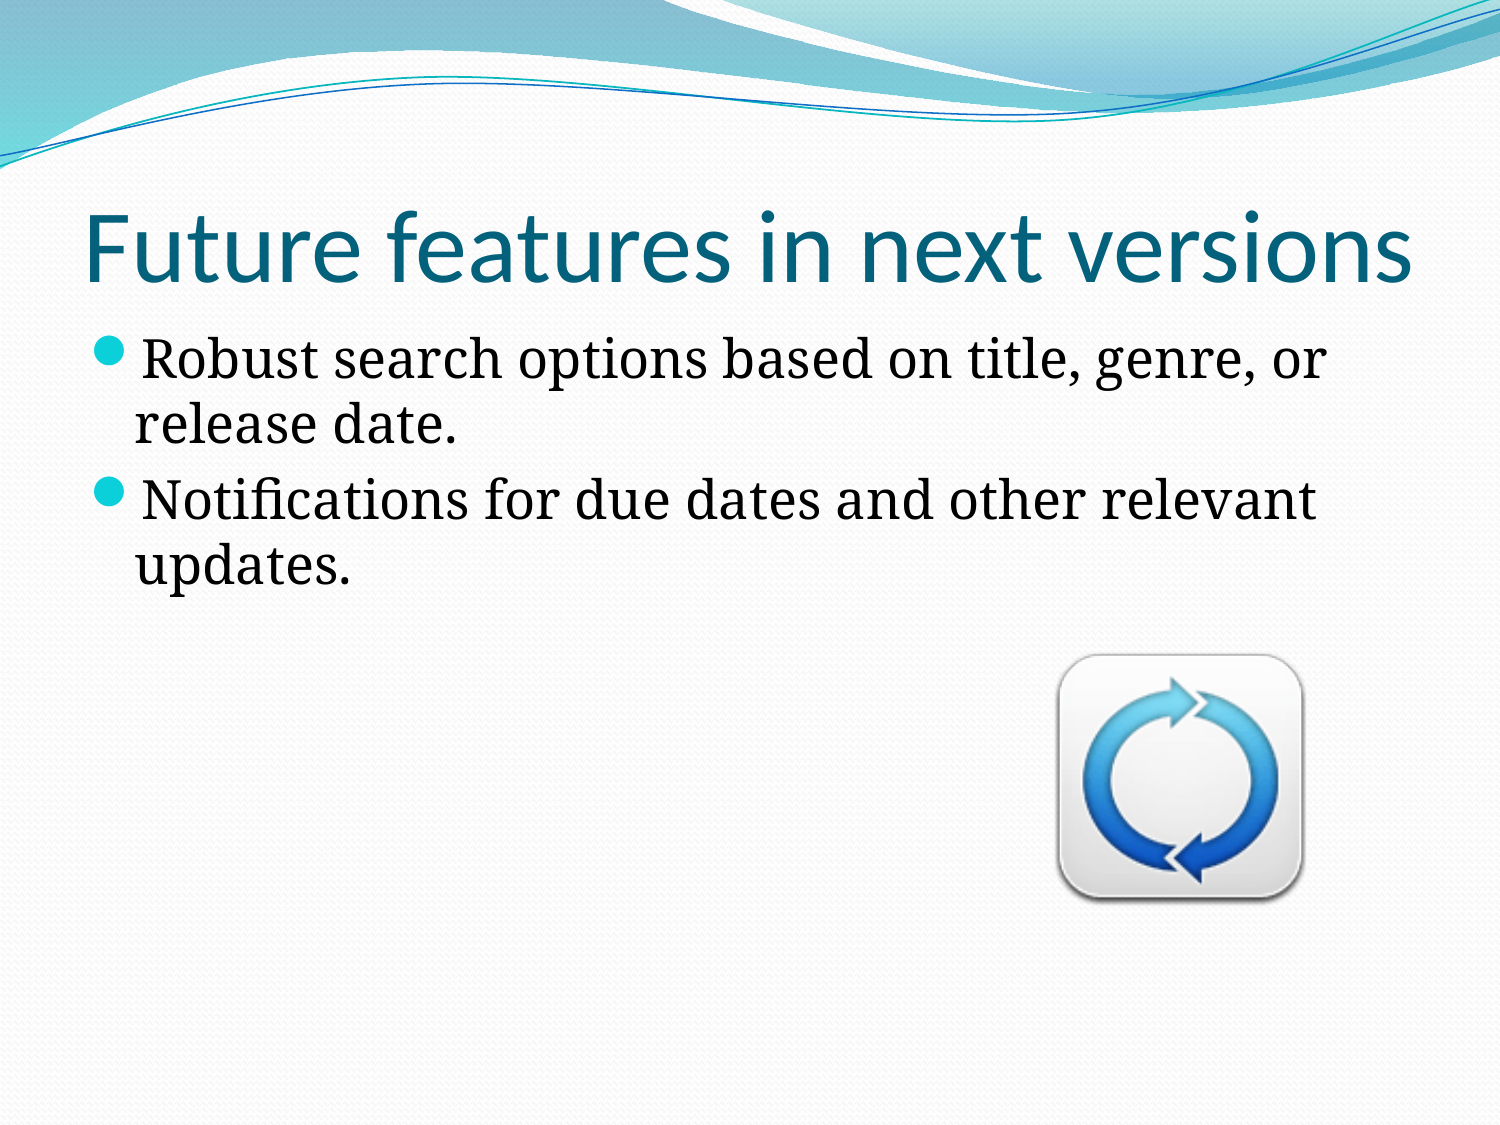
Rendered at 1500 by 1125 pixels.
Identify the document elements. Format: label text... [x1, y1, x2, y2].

picture [1045, 644, 1318, 918]
list Robust search options based on title, genre, or release date. Notifications for due dates and other relevant updates. [75, 317, 1425, 1038]
title Future features in next versions [75, 115, 1425, 303]
